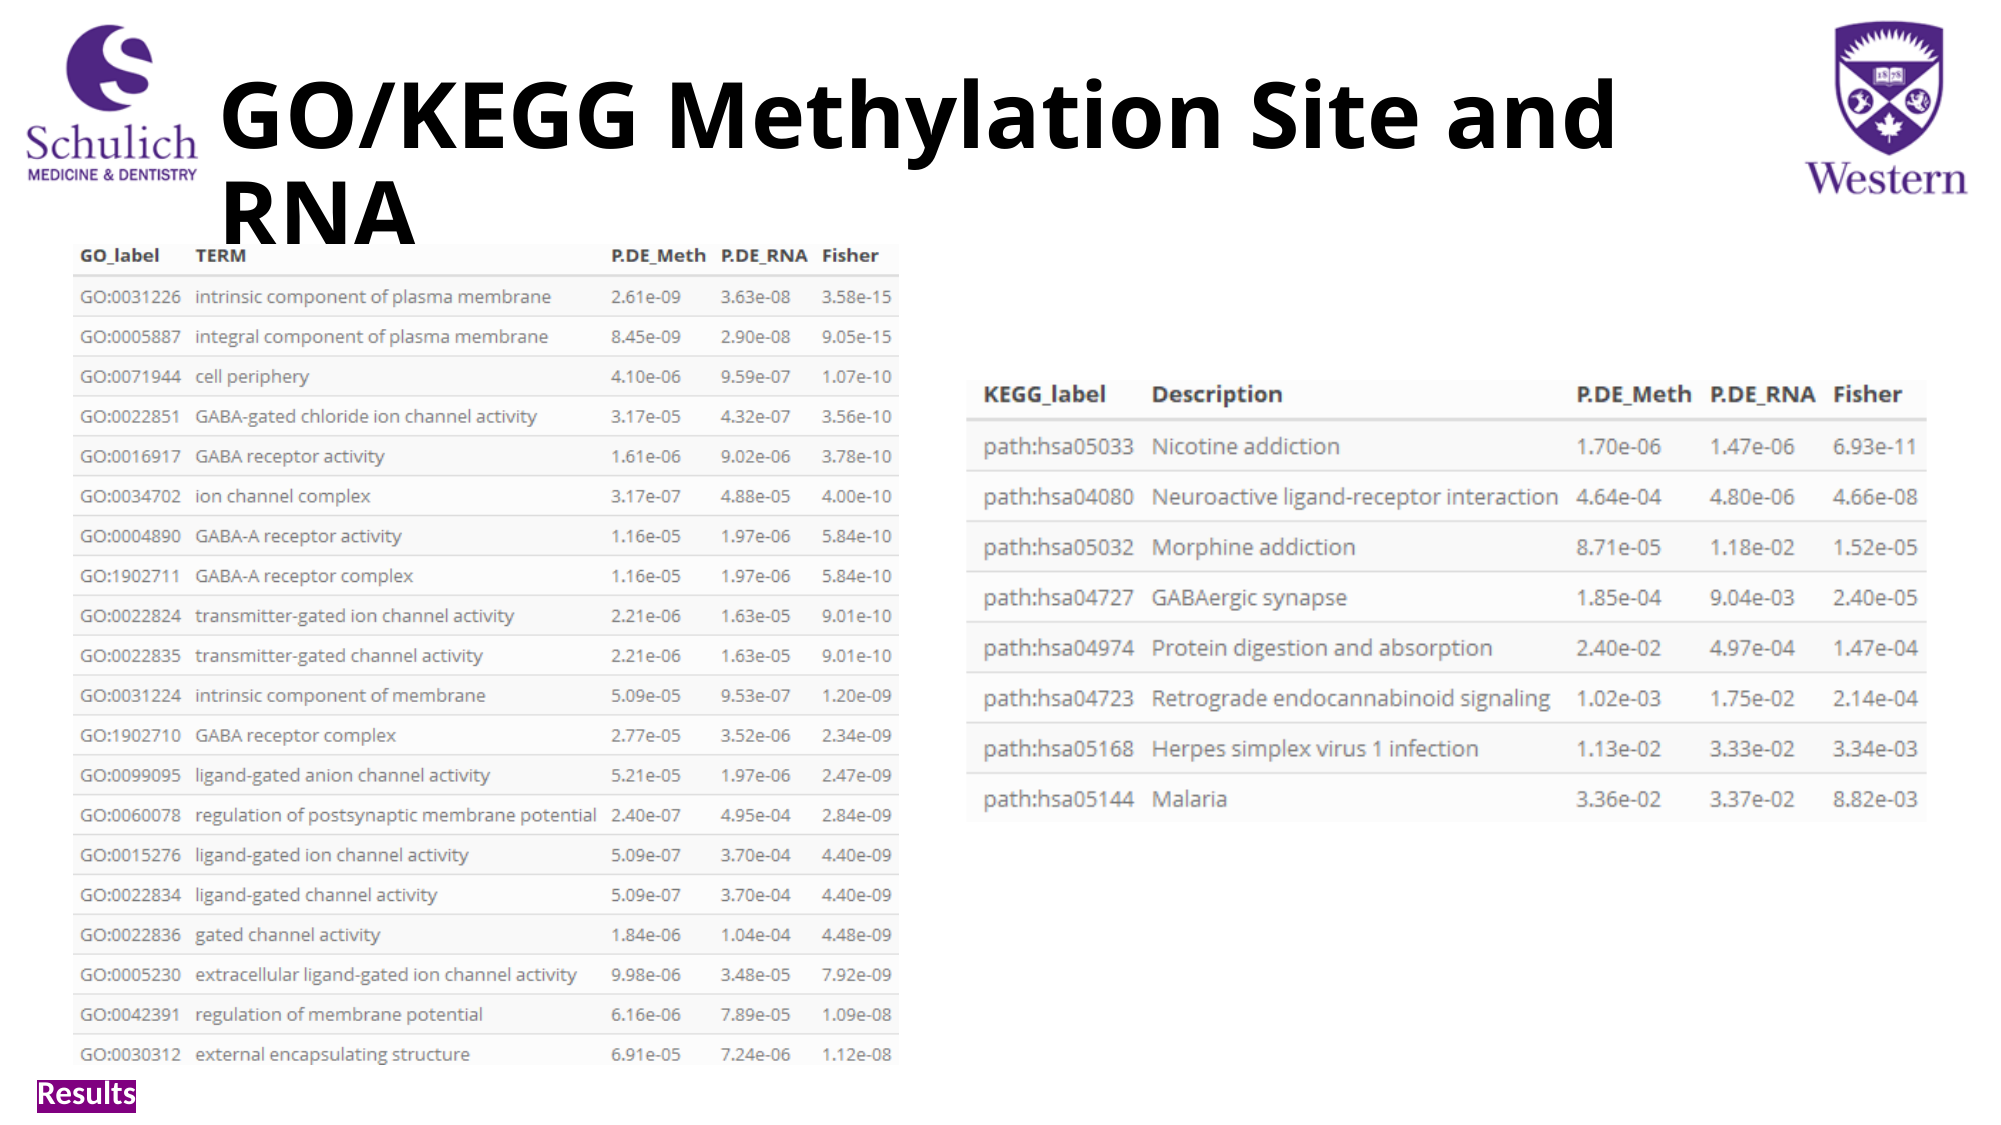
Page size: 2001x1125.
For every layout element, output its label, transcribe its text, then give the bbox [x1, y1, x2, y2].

picture [25, 20, 204, 194]
title GO/KEGG Methylation Site and RNA [204, 59, 1800, 278]
picture [966, 380, 1927, 822]
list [73, 244, 899, 1065]
text_box Results [22, 1064, 438, 1119]
picture [1799, 15, 1975, 202]
